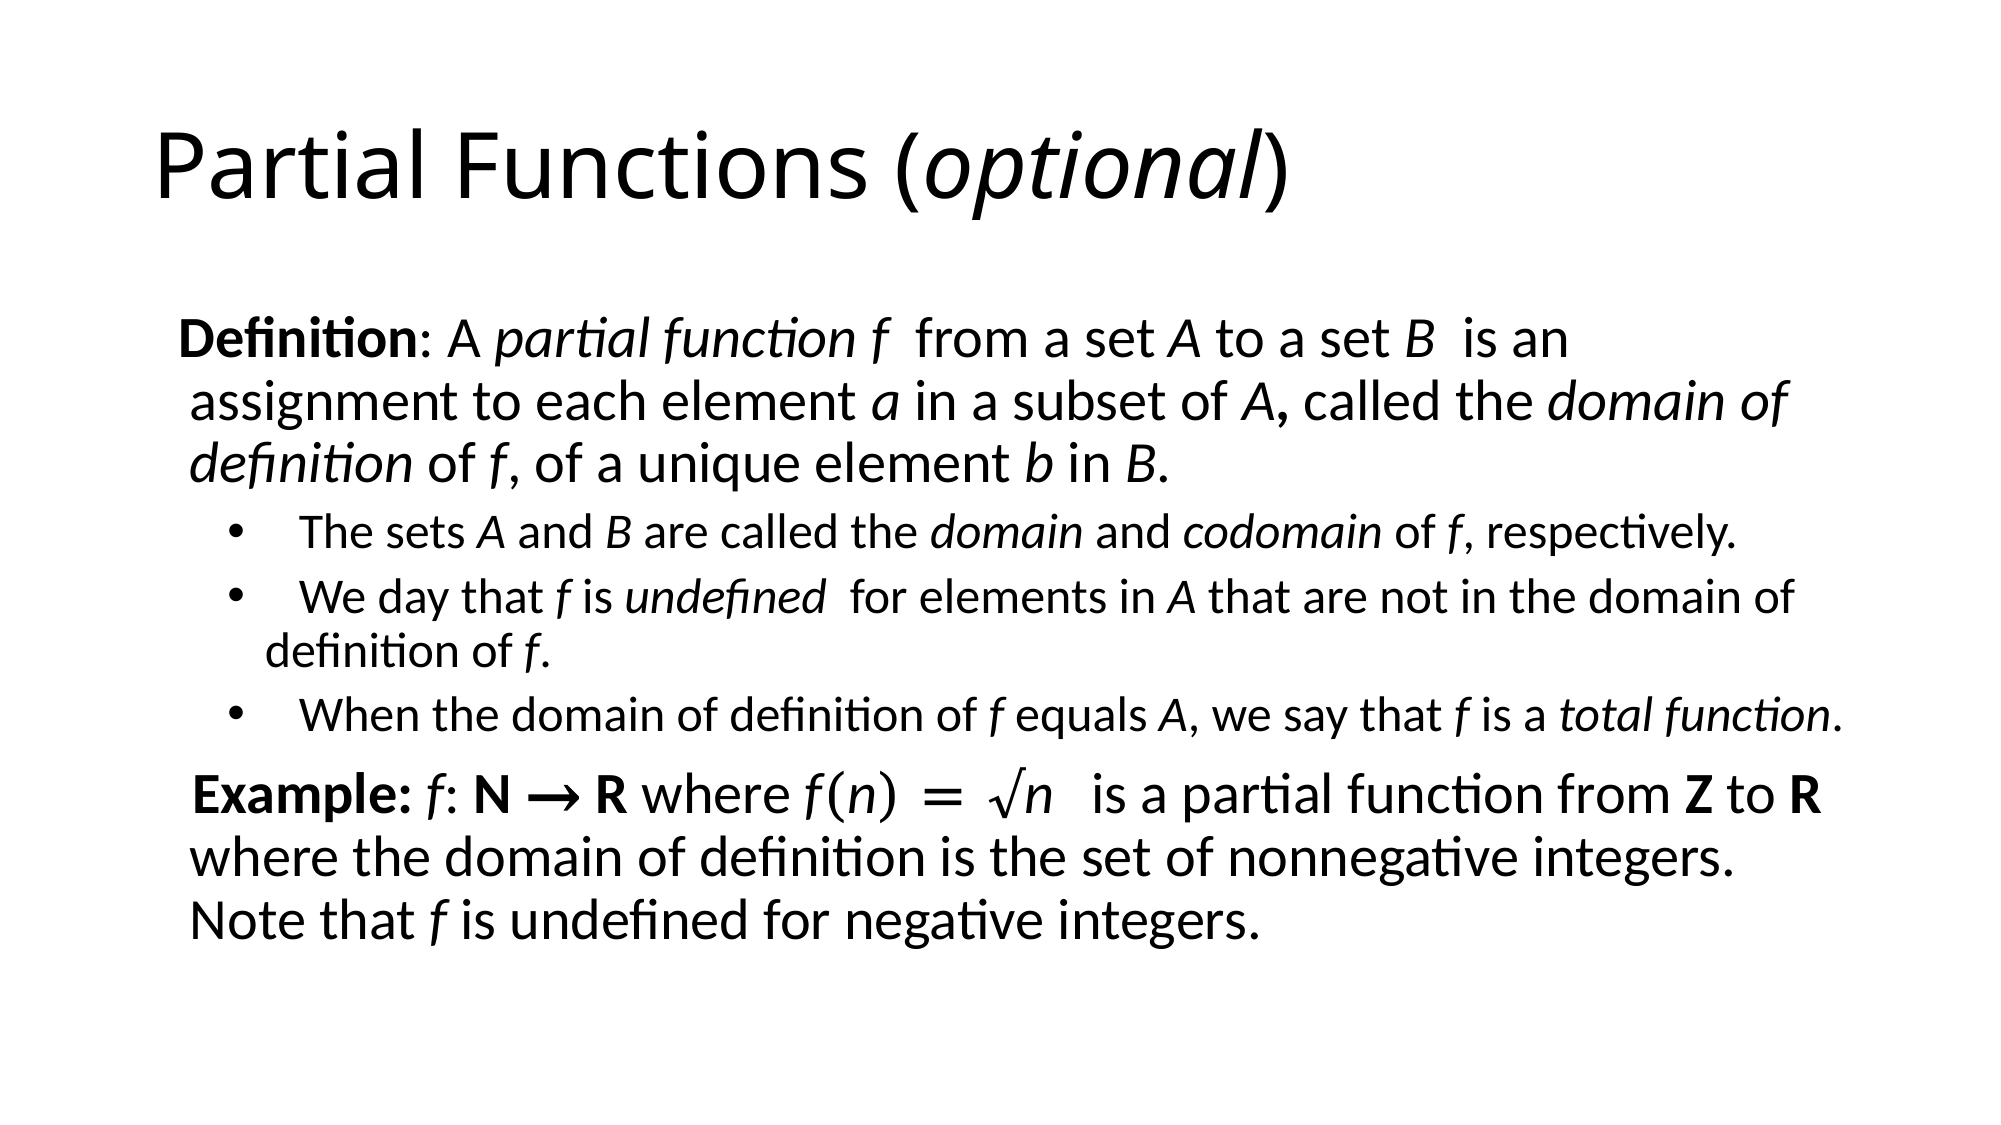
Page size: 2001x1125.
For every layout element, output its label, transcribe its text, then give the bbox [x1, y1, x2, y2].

title Partial Functions (optional) [137, 59, 1863, 278]
list Definition: A partial function f from a set A to a set B is an assignment to each element a in a subset of A, called the domain of definition of f, of a unique element b in B. The sets A and B are called the domain and codomain of f, respectively. We day that f is undefined for elements in A that are not in the domain of definition of f. When the domain of definition of f equals A, we say that f is a total function. Example: f: N → R where f(n) = √n is a partial function from Z to R where the domain of definition is the set of nonnegative integers. Note that f is undefined for negative integers. [137, 299, 1863, 1014]
